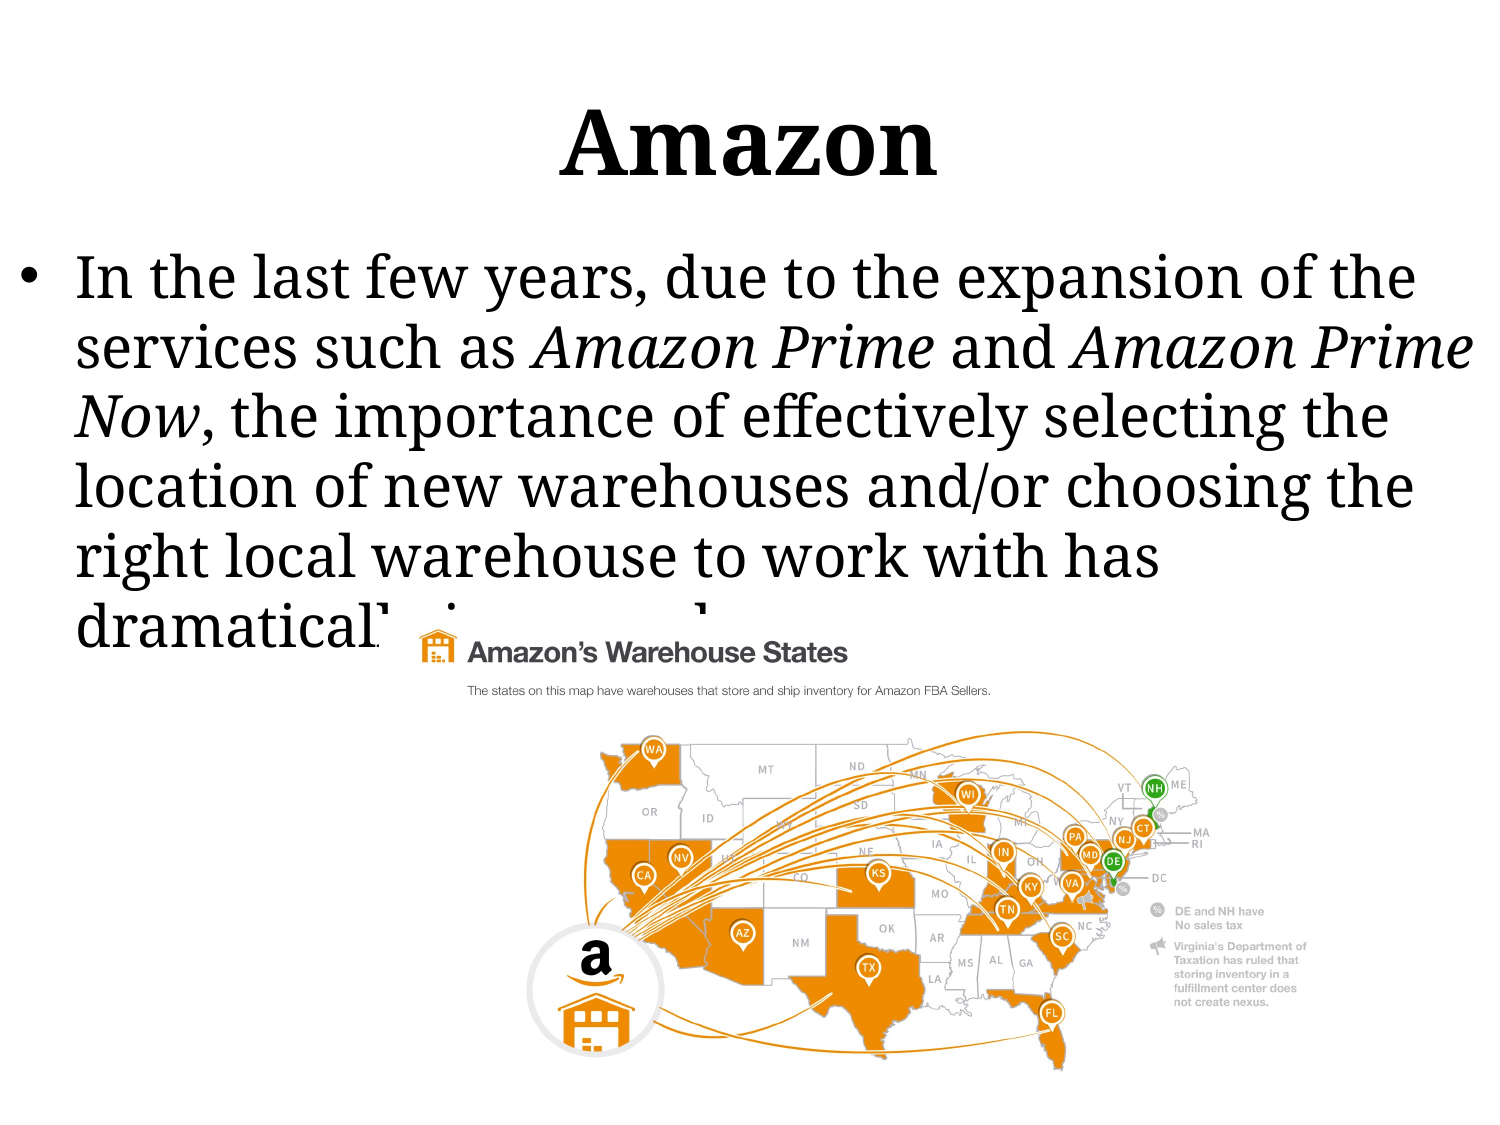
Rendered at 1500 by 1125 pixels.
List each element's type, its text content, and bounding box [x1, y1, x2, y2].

title Amazon [75, 45, 1425, 232]
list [378, 304, 1352, 1125]
list In the last few years, due to the expansion of the services such as Amazon Prime and Amazon Prime Now, the importance of effectively selecting the location of new warehouses and/or choosing the right local warehouse to work with has dramatically increased [4, 232, 1500, 760]
